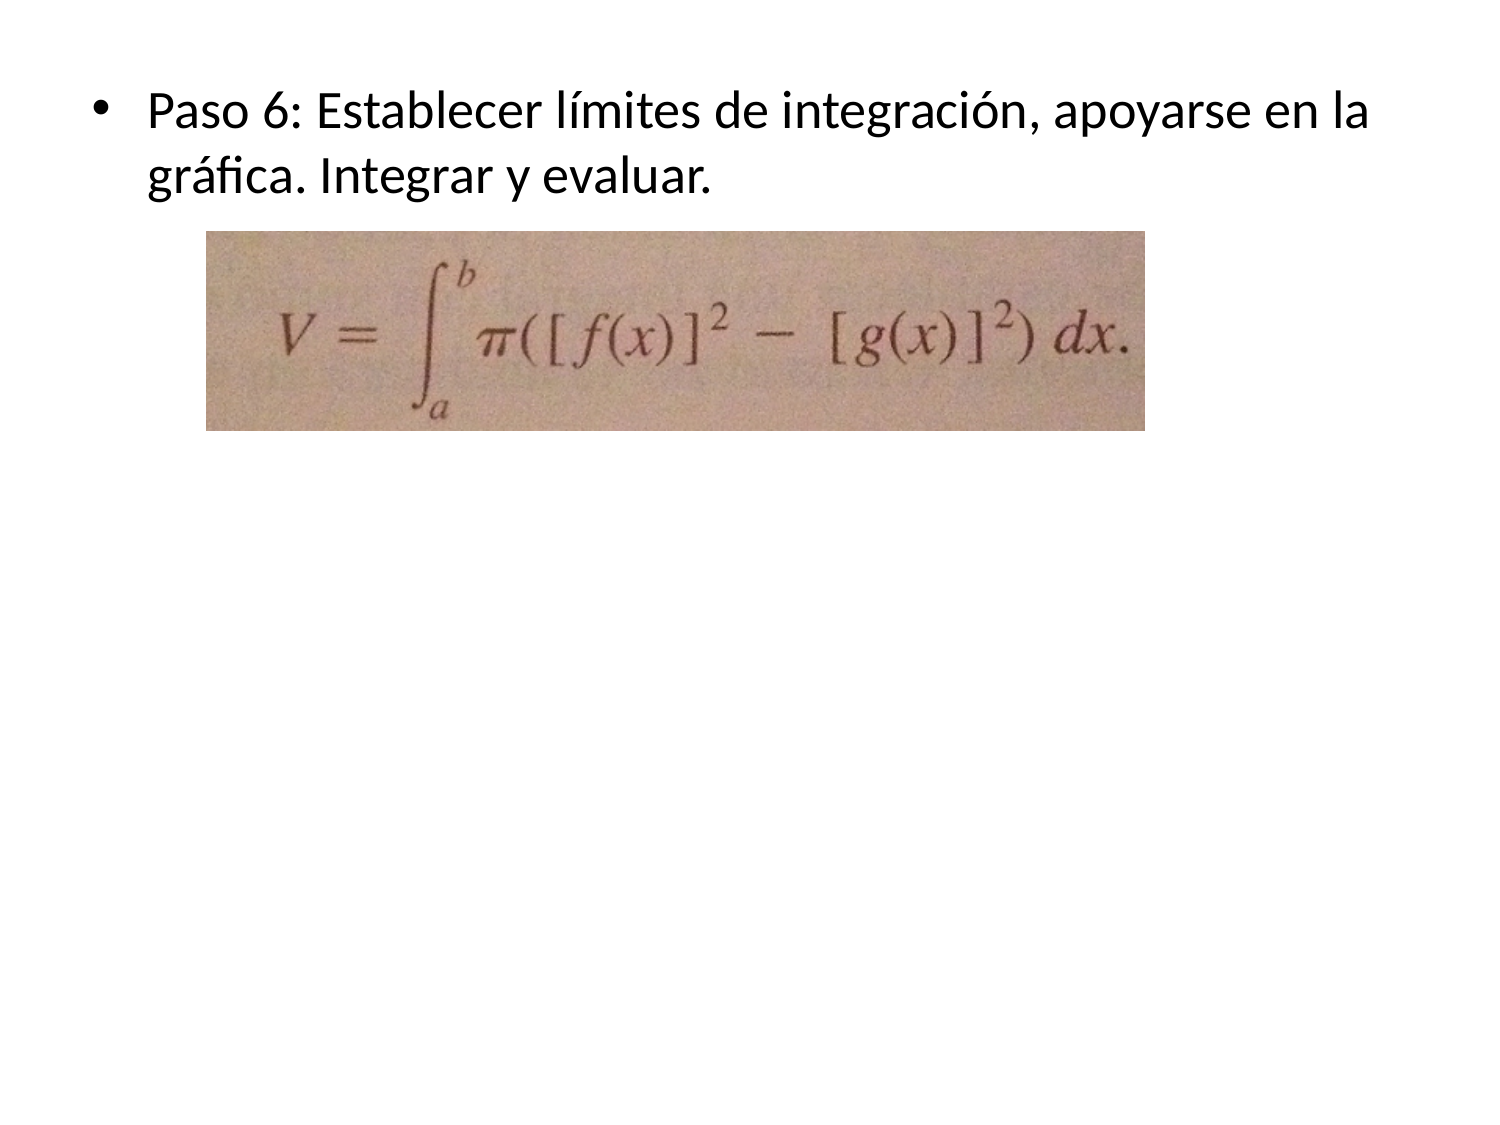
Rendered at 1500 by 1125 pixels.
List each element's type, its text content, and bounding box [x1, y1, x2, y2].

picture [206, 231, 1145, 431]
list Paso 6: Establecer límites de integración, apoyarse en la gráfica. Integrar y evaluar. [76, 66, 1427, 256]
